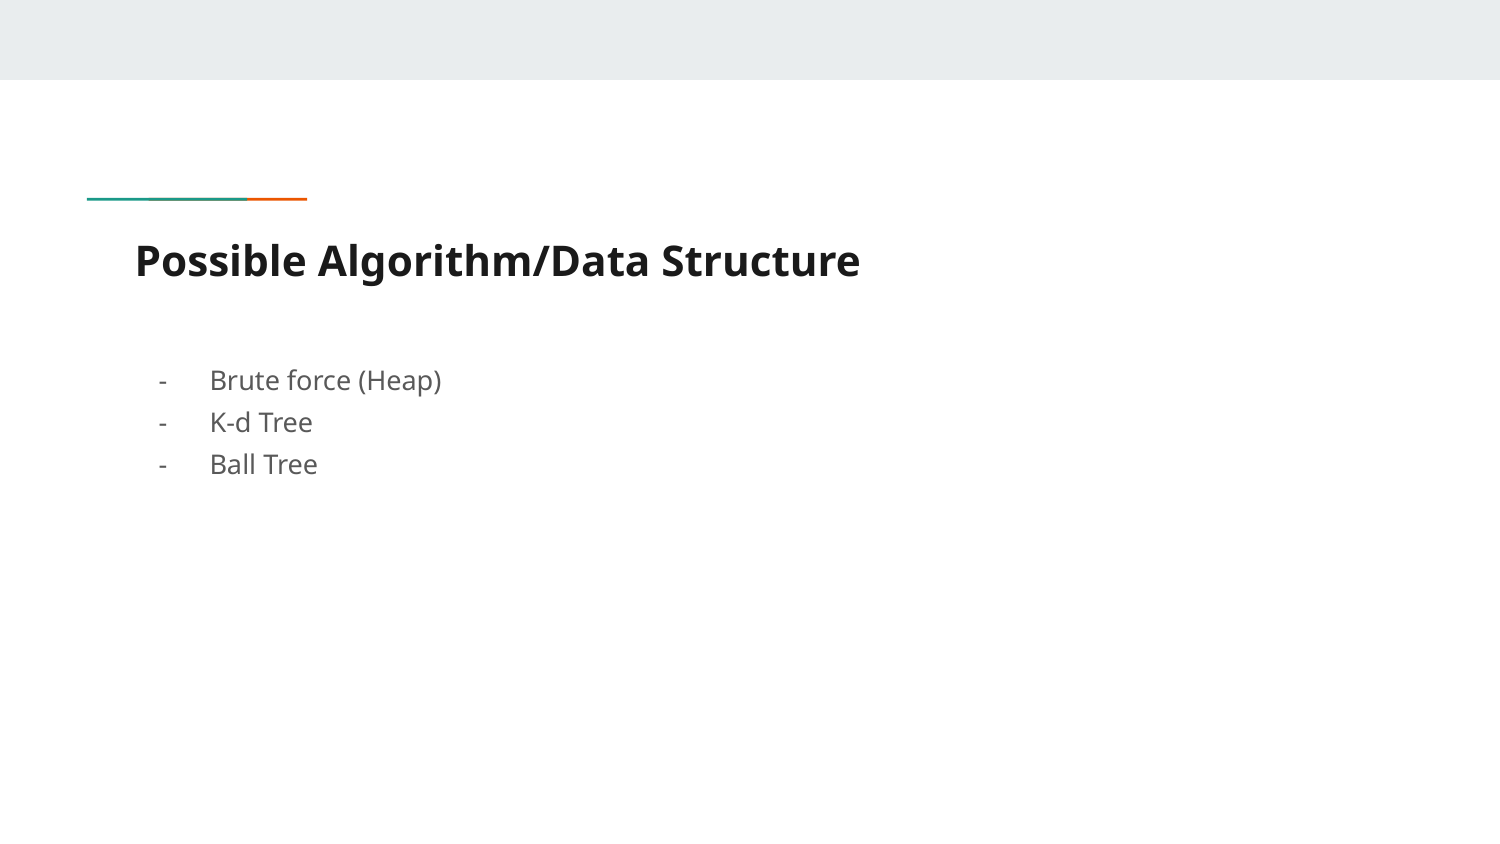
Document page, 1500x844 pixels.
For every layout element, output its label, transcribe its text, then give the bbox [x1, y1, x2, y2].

list Brute force (Heap) K-d Tree Ball Tree [119, 341, 1381, 712]
title Possible Algorithm/Data Structure [119, 216, 1381, 305]
